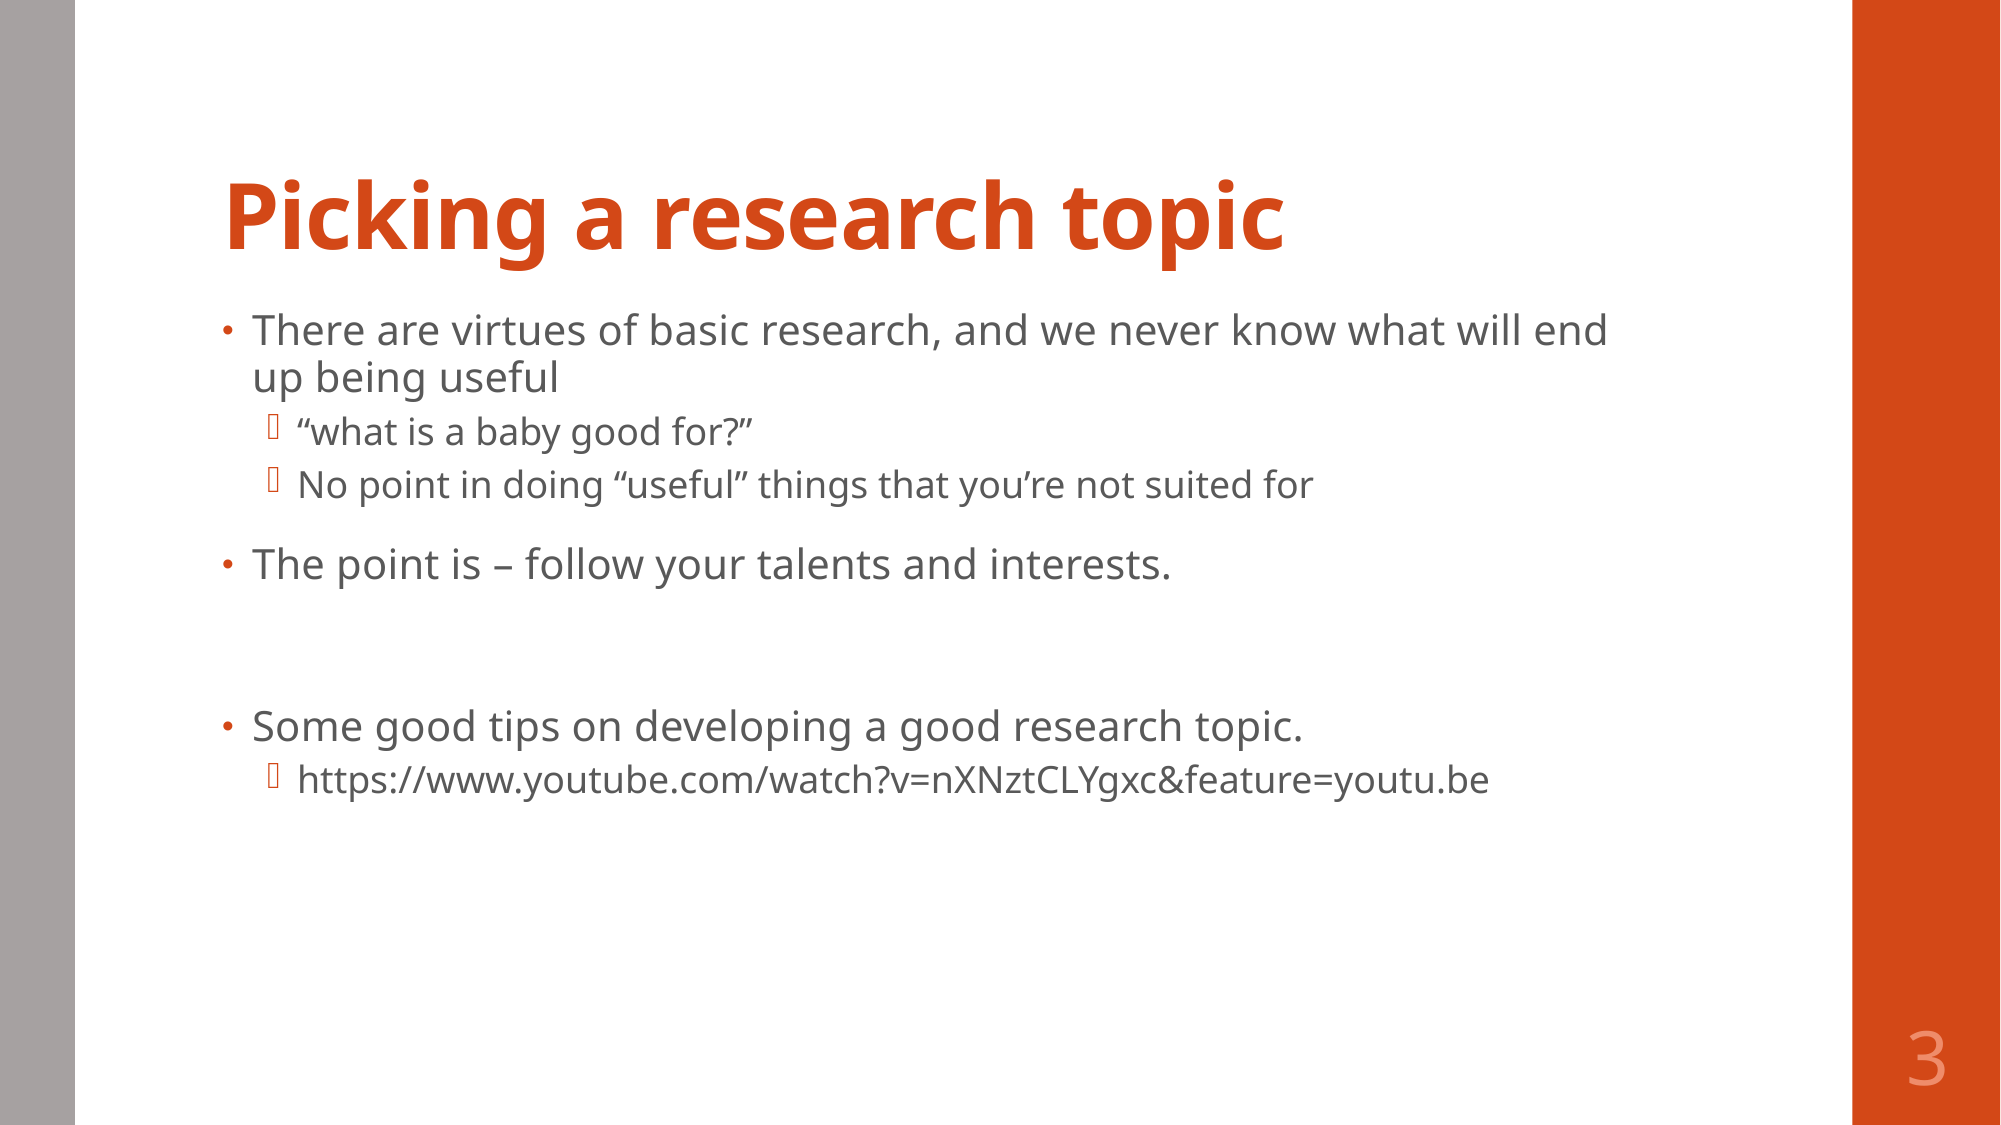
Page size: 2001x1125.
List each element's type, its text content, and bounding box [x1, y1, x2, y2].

title Picking a research topic [206, 48, 1797, 278]
list There are virtues of basic research, and we never know what will end up being useful “what is a baby good for?” No point in doing “useful” things that you’re not suited for The point is – follow your talents and interests. Some good tips on developing a good research topic. https://www.youtube.com/watch?v=nXNztCLYgxc&feature=youtu.be [206, 299, 1667, 1014]
slide_number 3 [1852, 1012, 2000, 1110]
